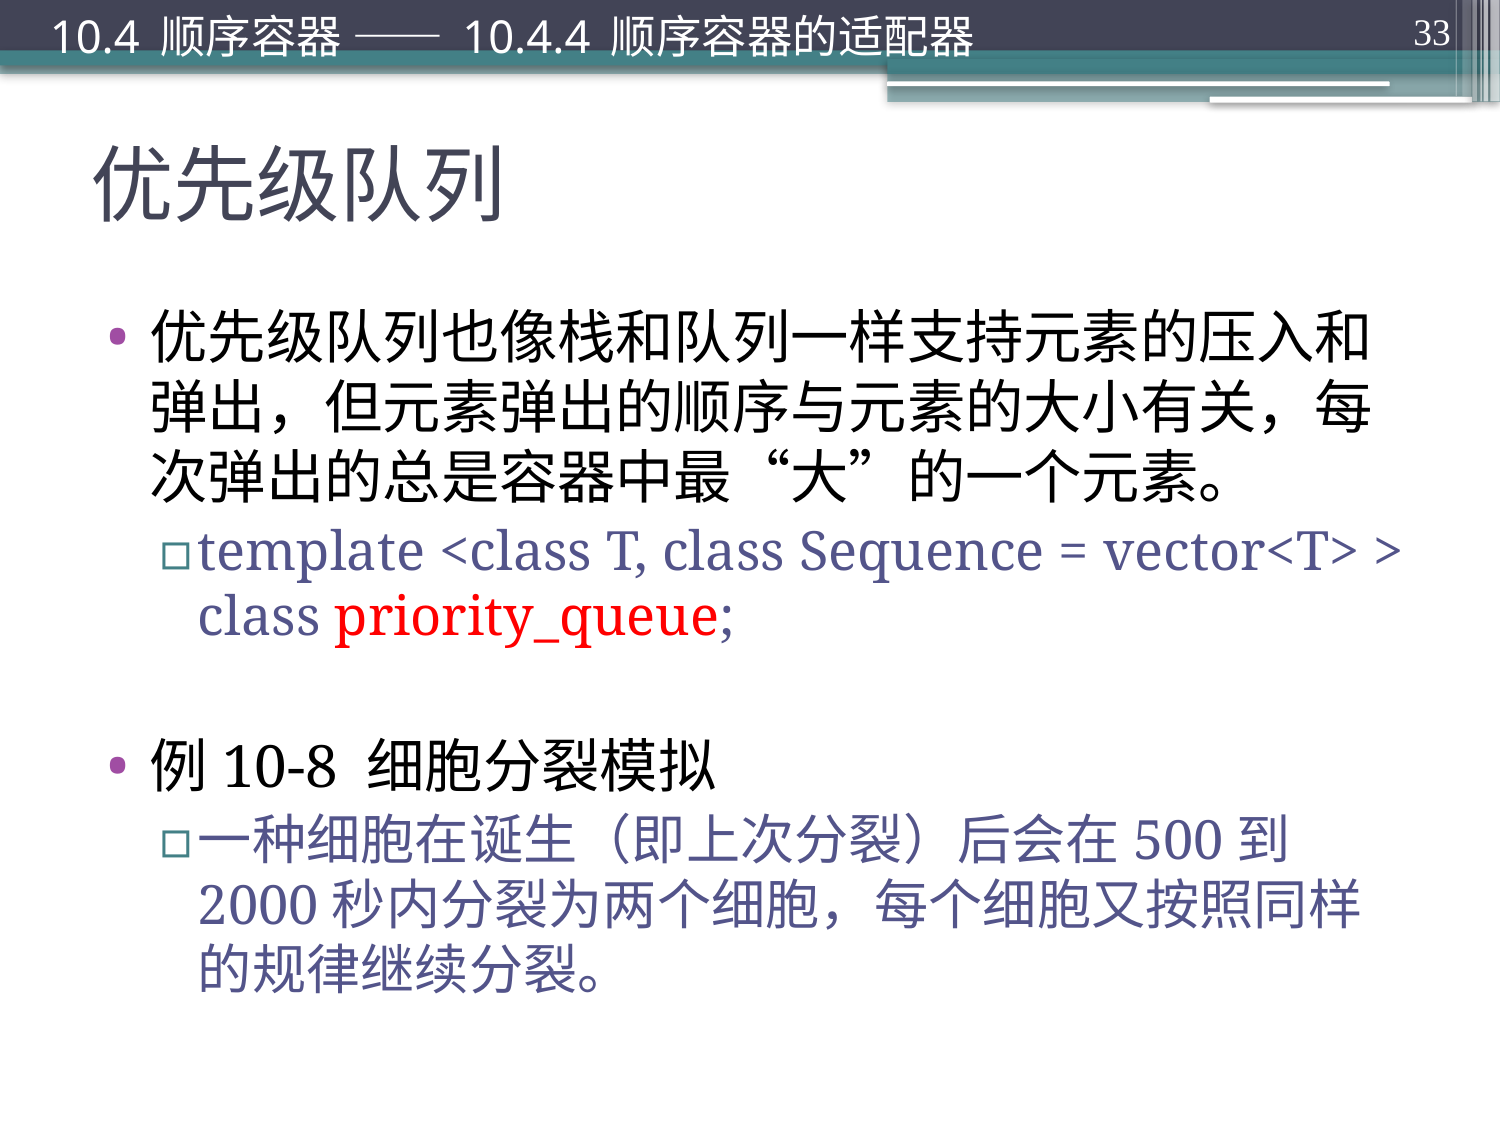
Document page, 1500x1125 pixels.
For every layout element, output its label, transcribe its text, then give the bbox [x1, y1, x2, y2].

slide_number 33 [1340, 0, 1466, 61]
list 优先级队列也像栈和队列一样支持元素的压入和弹出，但元素弹出的顺序与元素的大小有关，每次弹出的总是容器中最“大”的一个元素。 template <class T, class Sequence = vector<T> > class priority_queue; 例10-8 细胞分裂模拟 一种细胞在诞生（即上次分裂）后会在500到2000秒内分裂为两个细胞，每个细胞又按照同样的规律继续分裂。 [75, 292, 1425, 1079]
text_box 10.4 顺序容器 —— 10.4.4 顺序容器的适配器 [35, 0, 1207, 71]
title 优先级队列 [75, 94, 1425, 270]
